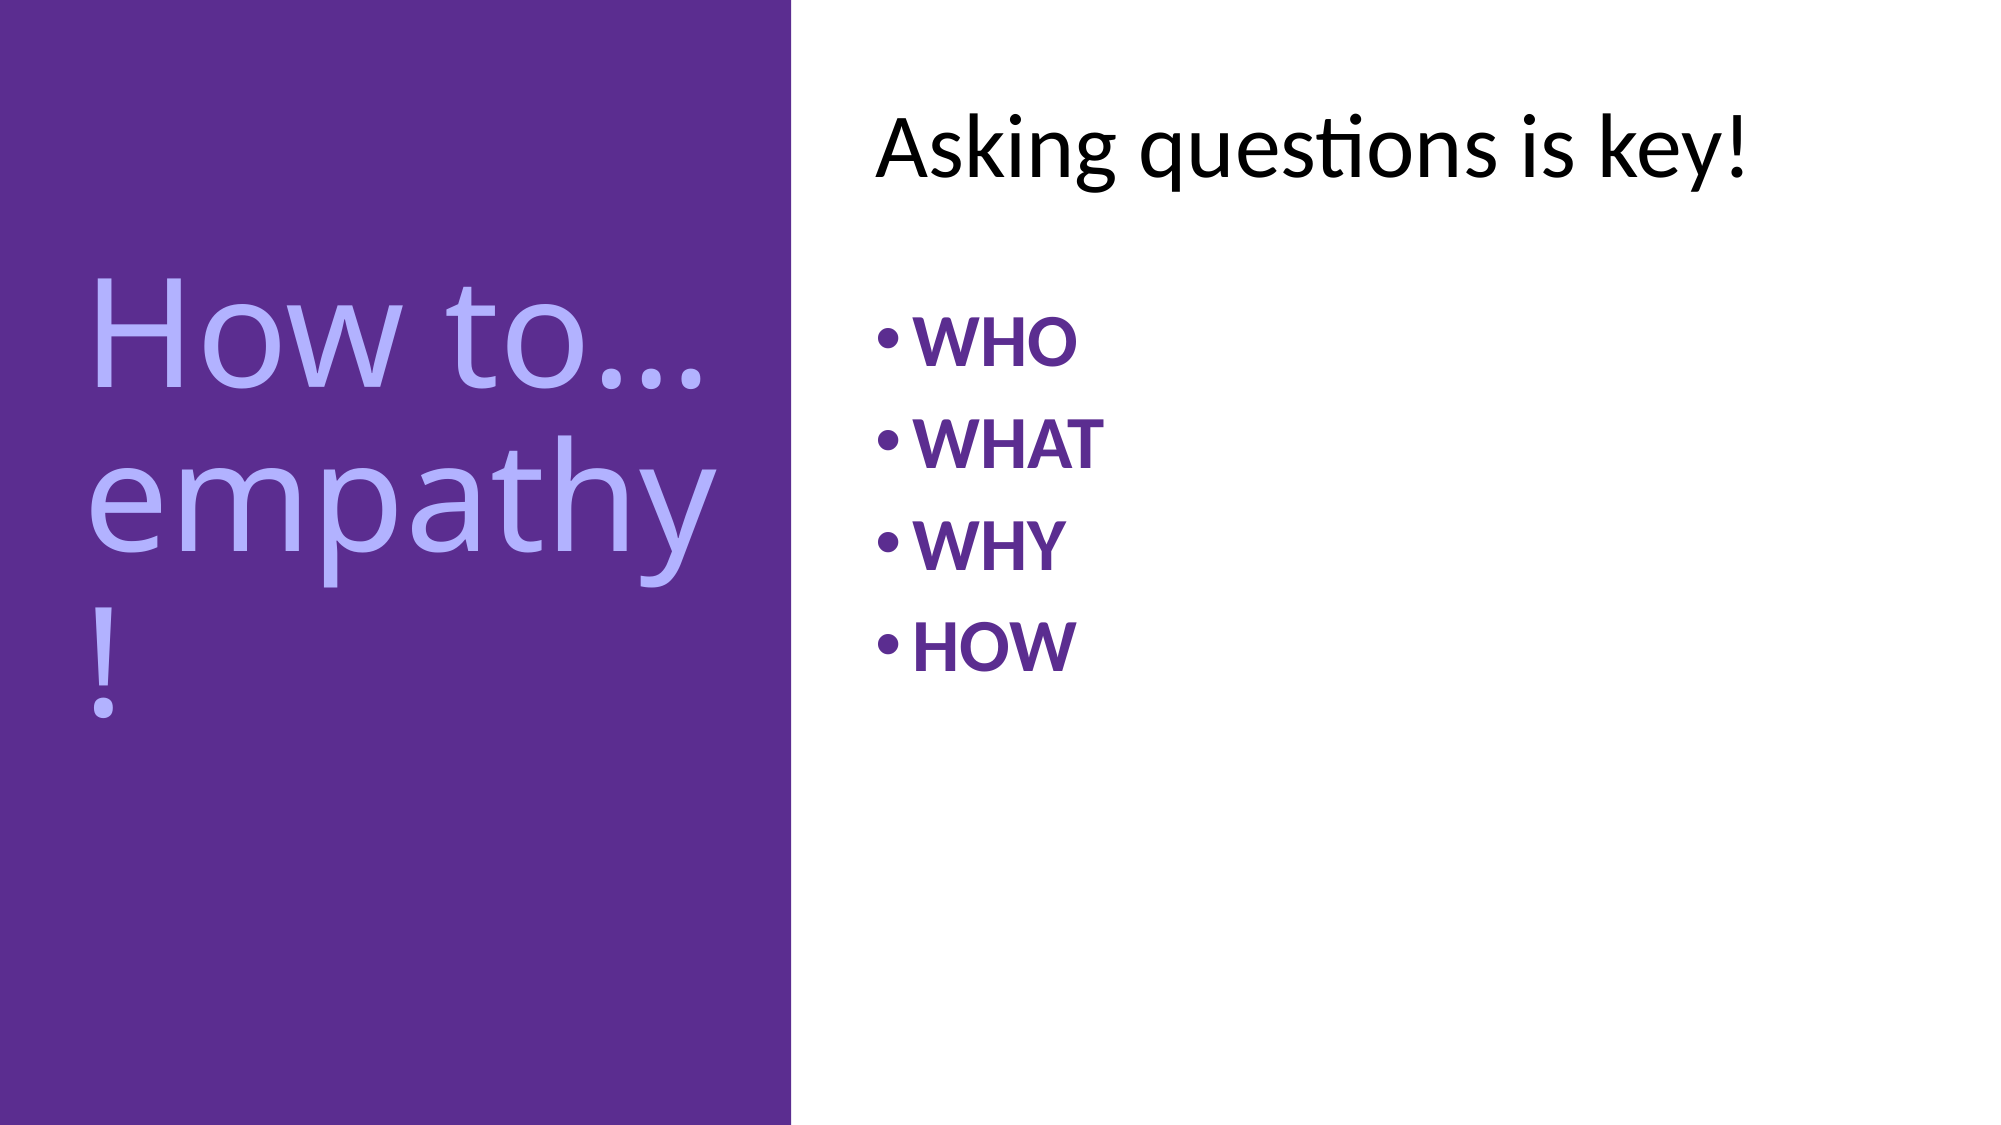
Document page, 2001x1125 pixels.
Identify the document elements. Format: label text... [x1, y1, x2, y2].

text_box [0, 0, 792, 1125]
title How to… empathy! [68, 0, 770, 1109]
list Asking questions is key! WHO WHAT WHY HOW [860, 90, 1979, 1072]
